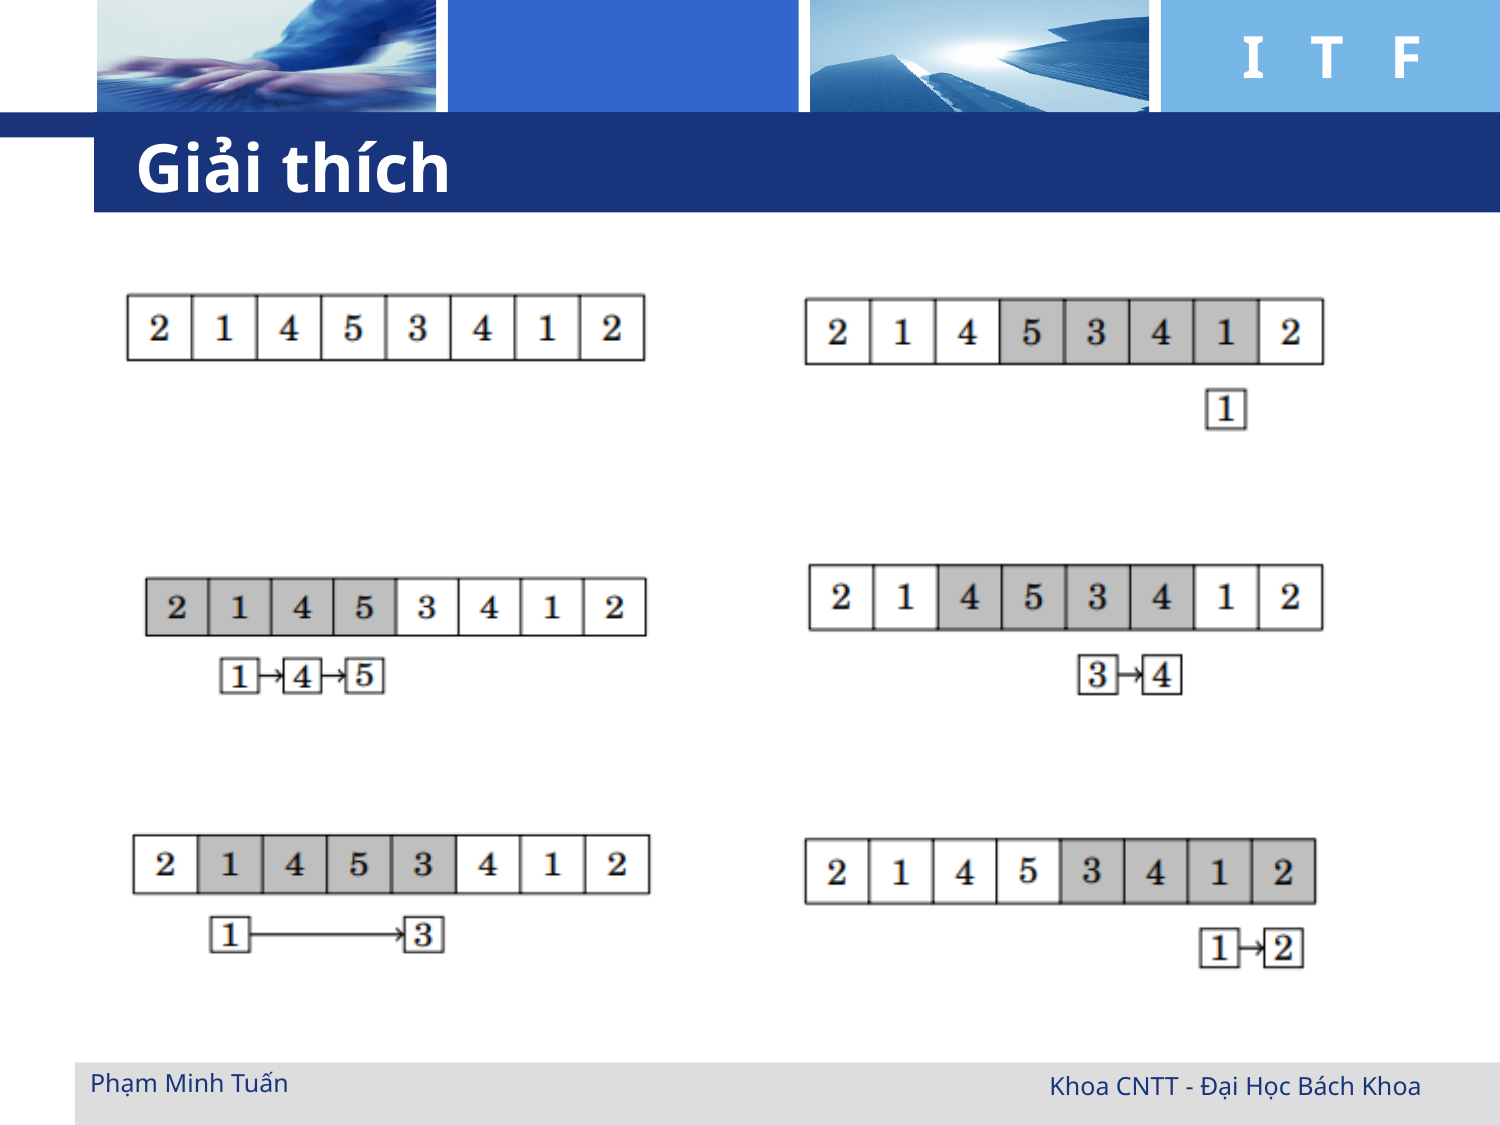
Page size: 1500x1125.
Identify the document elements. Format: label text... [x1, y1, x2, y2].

picture [787, 278, 1344, 444]
picture [794, 546, 1336, 710]
picture [121, 820, 663, 965]
picture [97, 0, 437, 112]
picture [117, 278, 660, 372]
title Giải thích [120, 120, 1400, 213]
footer Khoa CNTT - Đại Học Bách Khoa [962, 1062, 1438, 1116]
slide_number Phạm Minh Tuấn [75, 1059, 425, 1113]
picture [787, 820, 1344, 987]
picture [126, 564, 669, 709]
picture [810, 0, 1150, 112]
